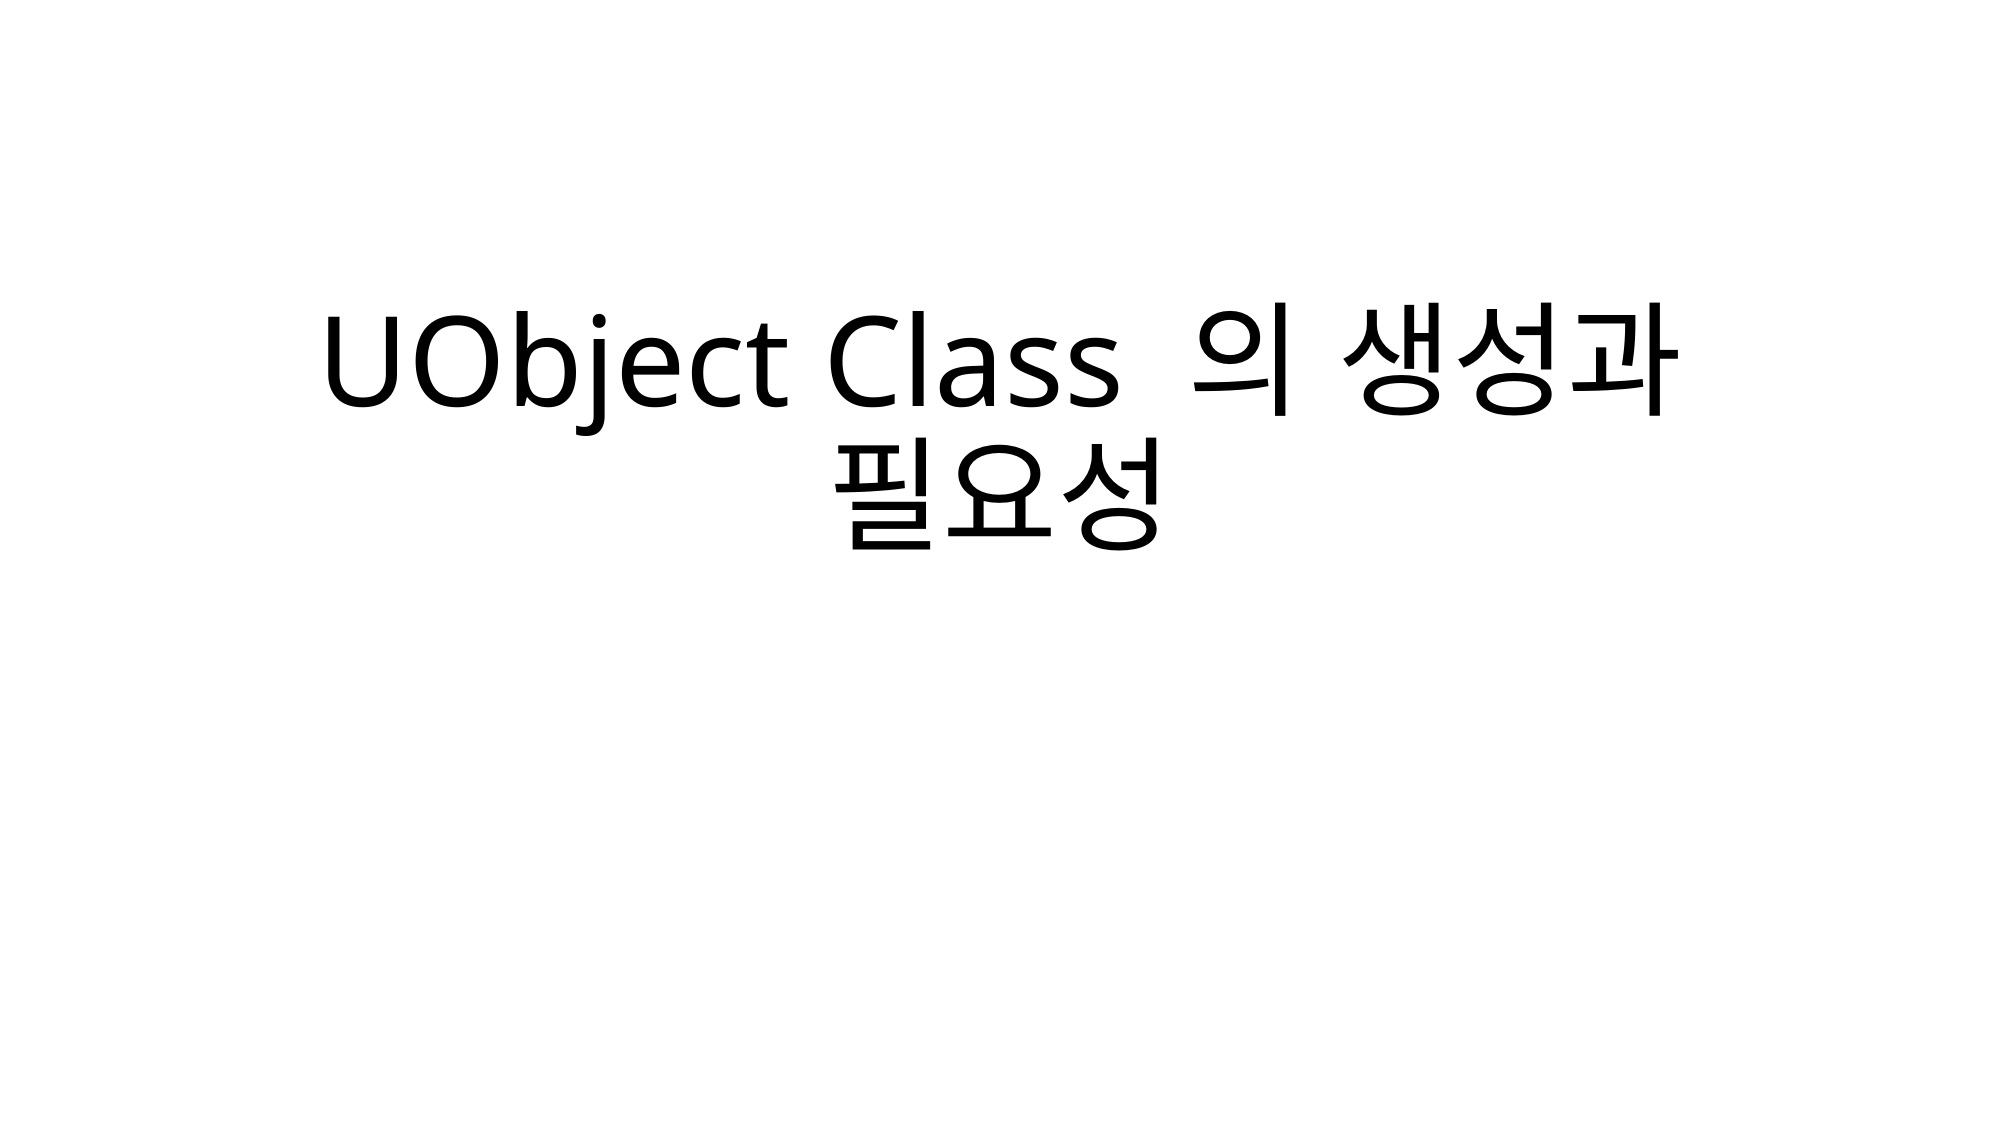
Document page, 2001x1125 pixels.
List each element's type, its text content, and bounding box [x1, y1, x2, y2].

title UObject Class 의 생성과 필요성 [249, 184, 1750, 576]
